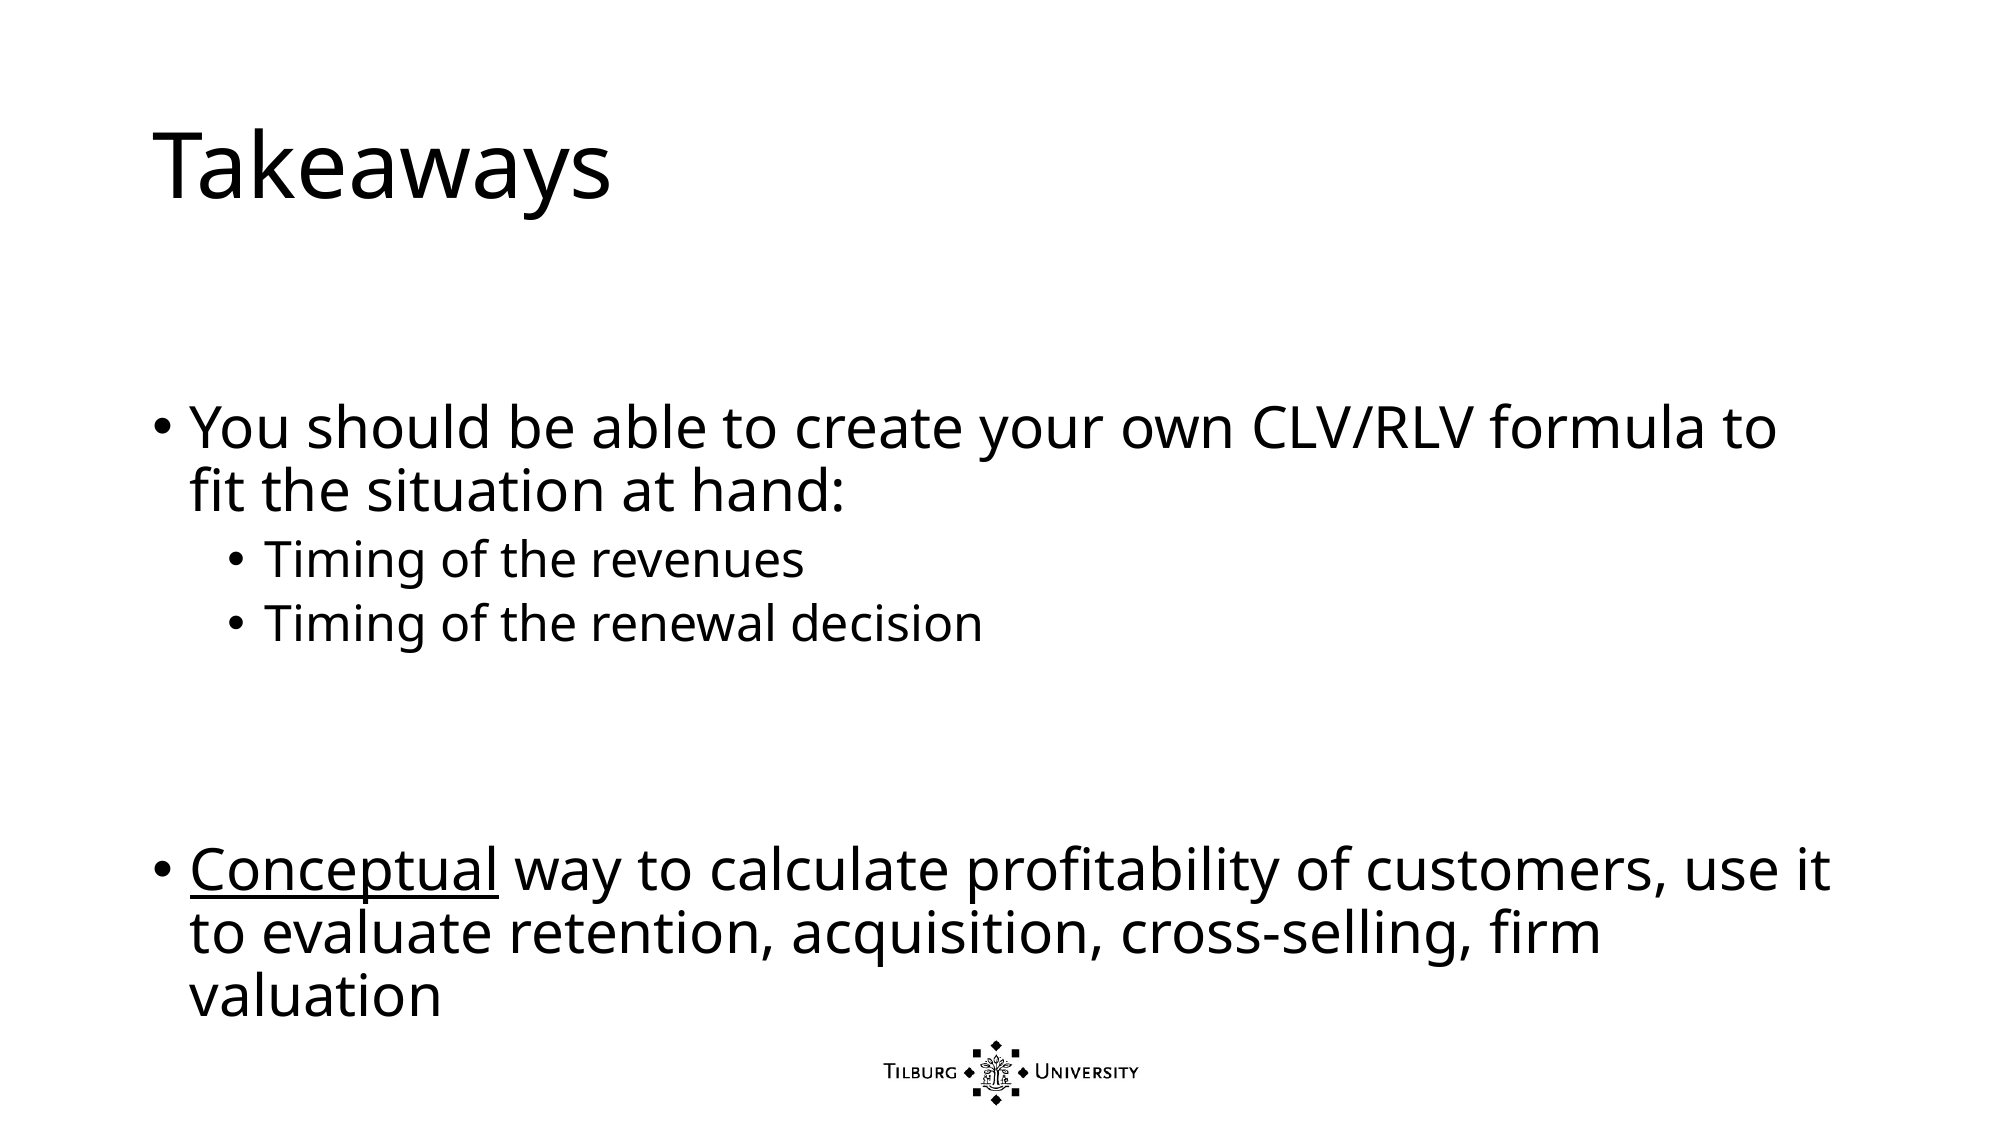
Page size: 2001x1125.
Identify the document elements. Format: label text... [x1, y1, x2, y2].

list You should be able to create your own CLV/RLV formula to fit the situation at hand: Timing of the revenues Timing of the renewal decision Conceptual way to calculate profitability of customers, use it to evaluate retention, acquisition, cross-selling, firm valuation [137, 299, 1863, 1014]
picture [875, 1032, 1146, 1113]
title Takeaways [137, 59, 1863, 278]
